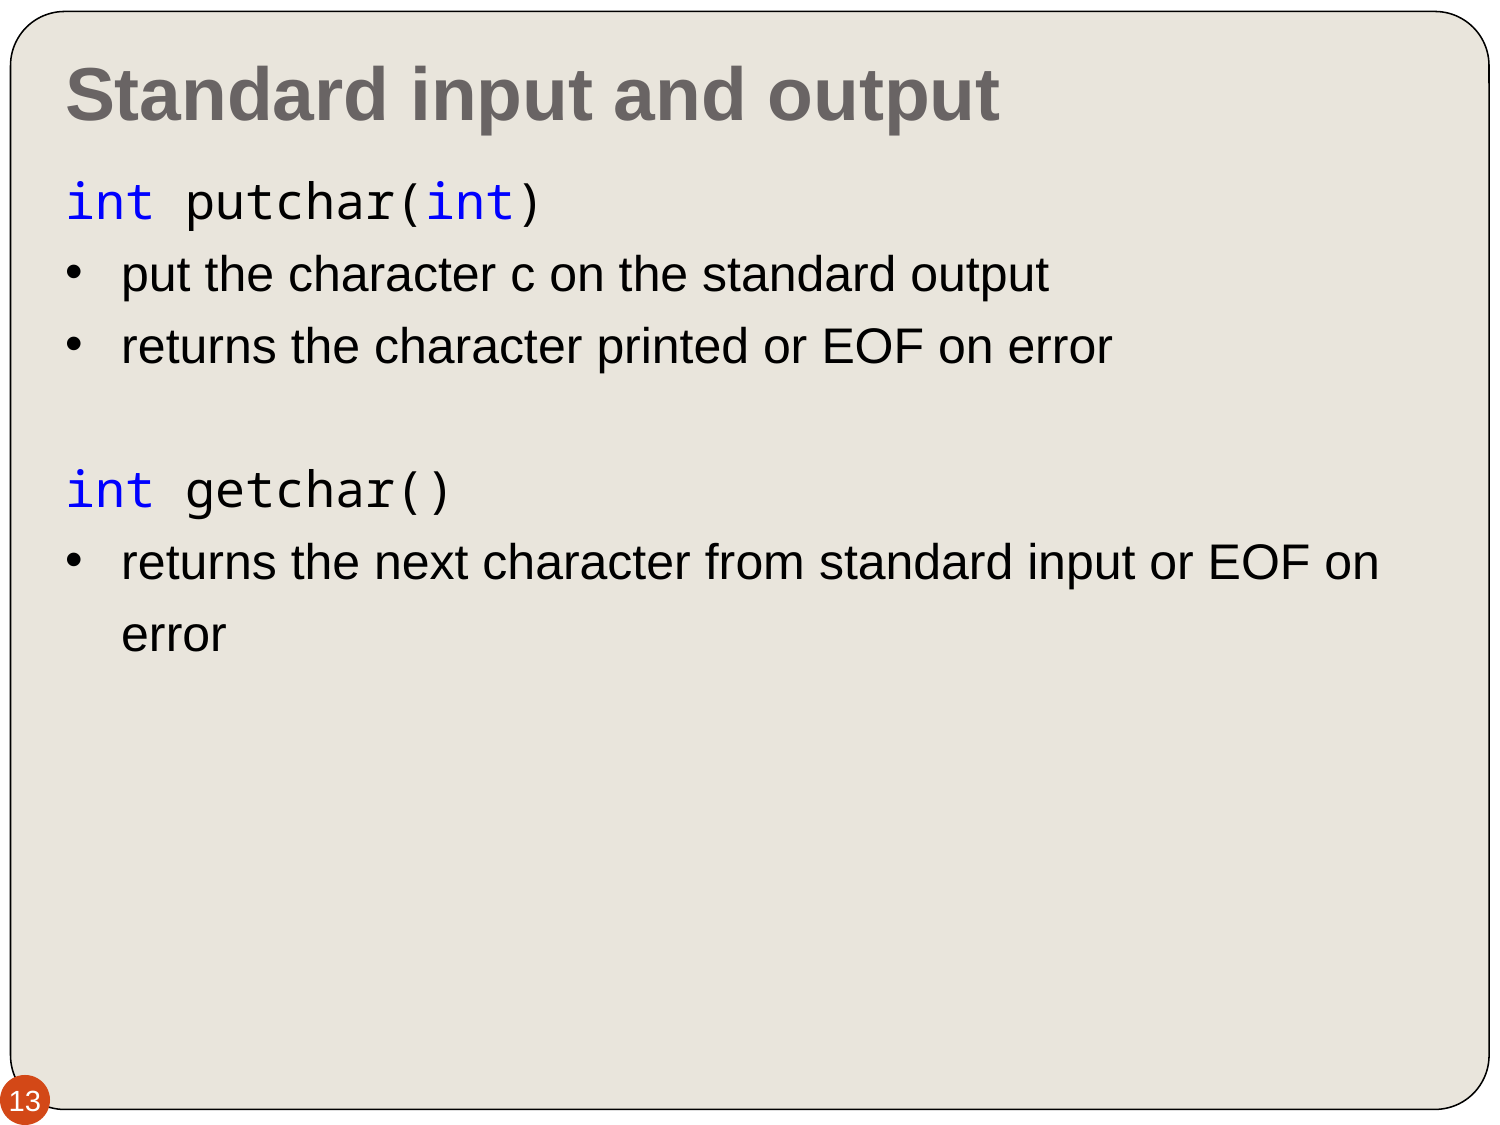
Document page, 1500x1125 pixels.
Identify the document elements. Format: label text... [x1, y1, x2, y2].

slide_number 13 [0, 1074, 51, 1125]
text_box int putchar(int) put the character c on the standard output returns the character printed or EOF on error int getchar() returns the next character from standard input or EOF on error [50, 149, 1450, 704]
title Standard input and output [50, 45, 1450, 149]
